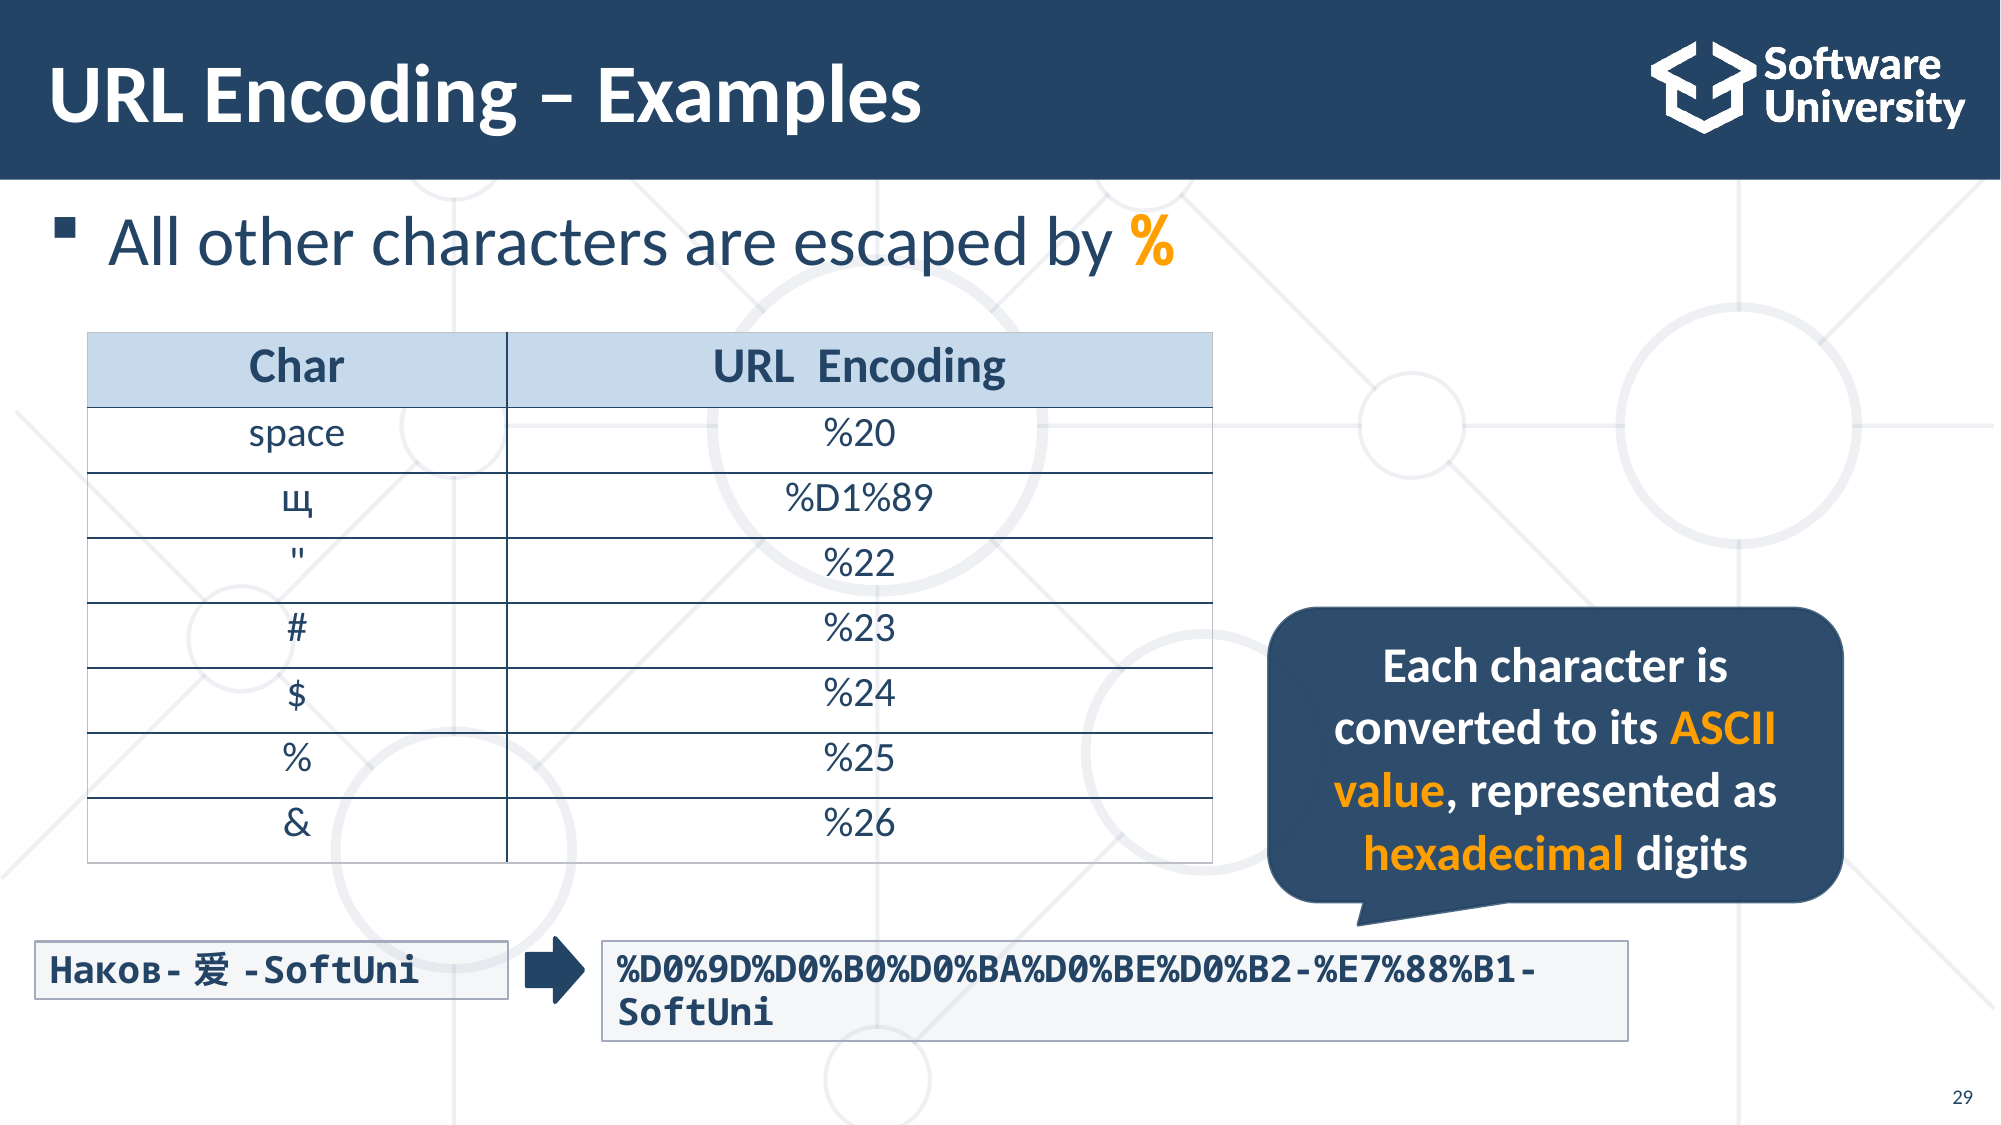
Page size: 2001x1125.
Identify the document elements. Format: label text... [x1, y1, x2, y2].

table_cell %26 [508, 799, 1212, 862]
table_cell # [88, 604, 506, 667]
table_cell space [88, 408, 506, 472]
table_cell щ [88, 474, 506, 537]
table_cell $ [88, 669, 506, 732]
picture [1651, 41, 1966, 134]
table_cell % [88, 734, 506, 797]
text_box Each character is converted to its ASCII value, represented as hexadecimal digits [1266, 606, 1845, 928]
table_cell %23 [508, 604, 1212, 667]
table_cell %20 [508, 408, 1212, 472]
table_cell & [88, 799, 506, 862]
list All other characters are escaped by % [31, 188, 1968, 1103]
title URL Encoding – Examples [31, 16, 1625, 162]
table_cell " [88, 539, 506, 602]
table_header Char [88, 333, 506, 407]
text_box [524, 936, 585, 1004]
slide_number 29 [1927, 1067, 1989, 1117]
table_header URL Encoding [508, 333, 1212, 407]
text_box Наков-爱-SoftUni [35, 941, 508, 999]
text_box %D0%9D%D0%B0%D0%BA%D0%BE%D0%B2-%E7%88%B1-SoftUni [602, 940, 1629, 1041]
table_cell %D1%89 [508, 474, 1212, 537]
table_cell %22 [508, 539, 1212, 602]
table_cell %25 [508, 734, 1212, 797]
table_cell %24 [508, 669, 1212, 732]
